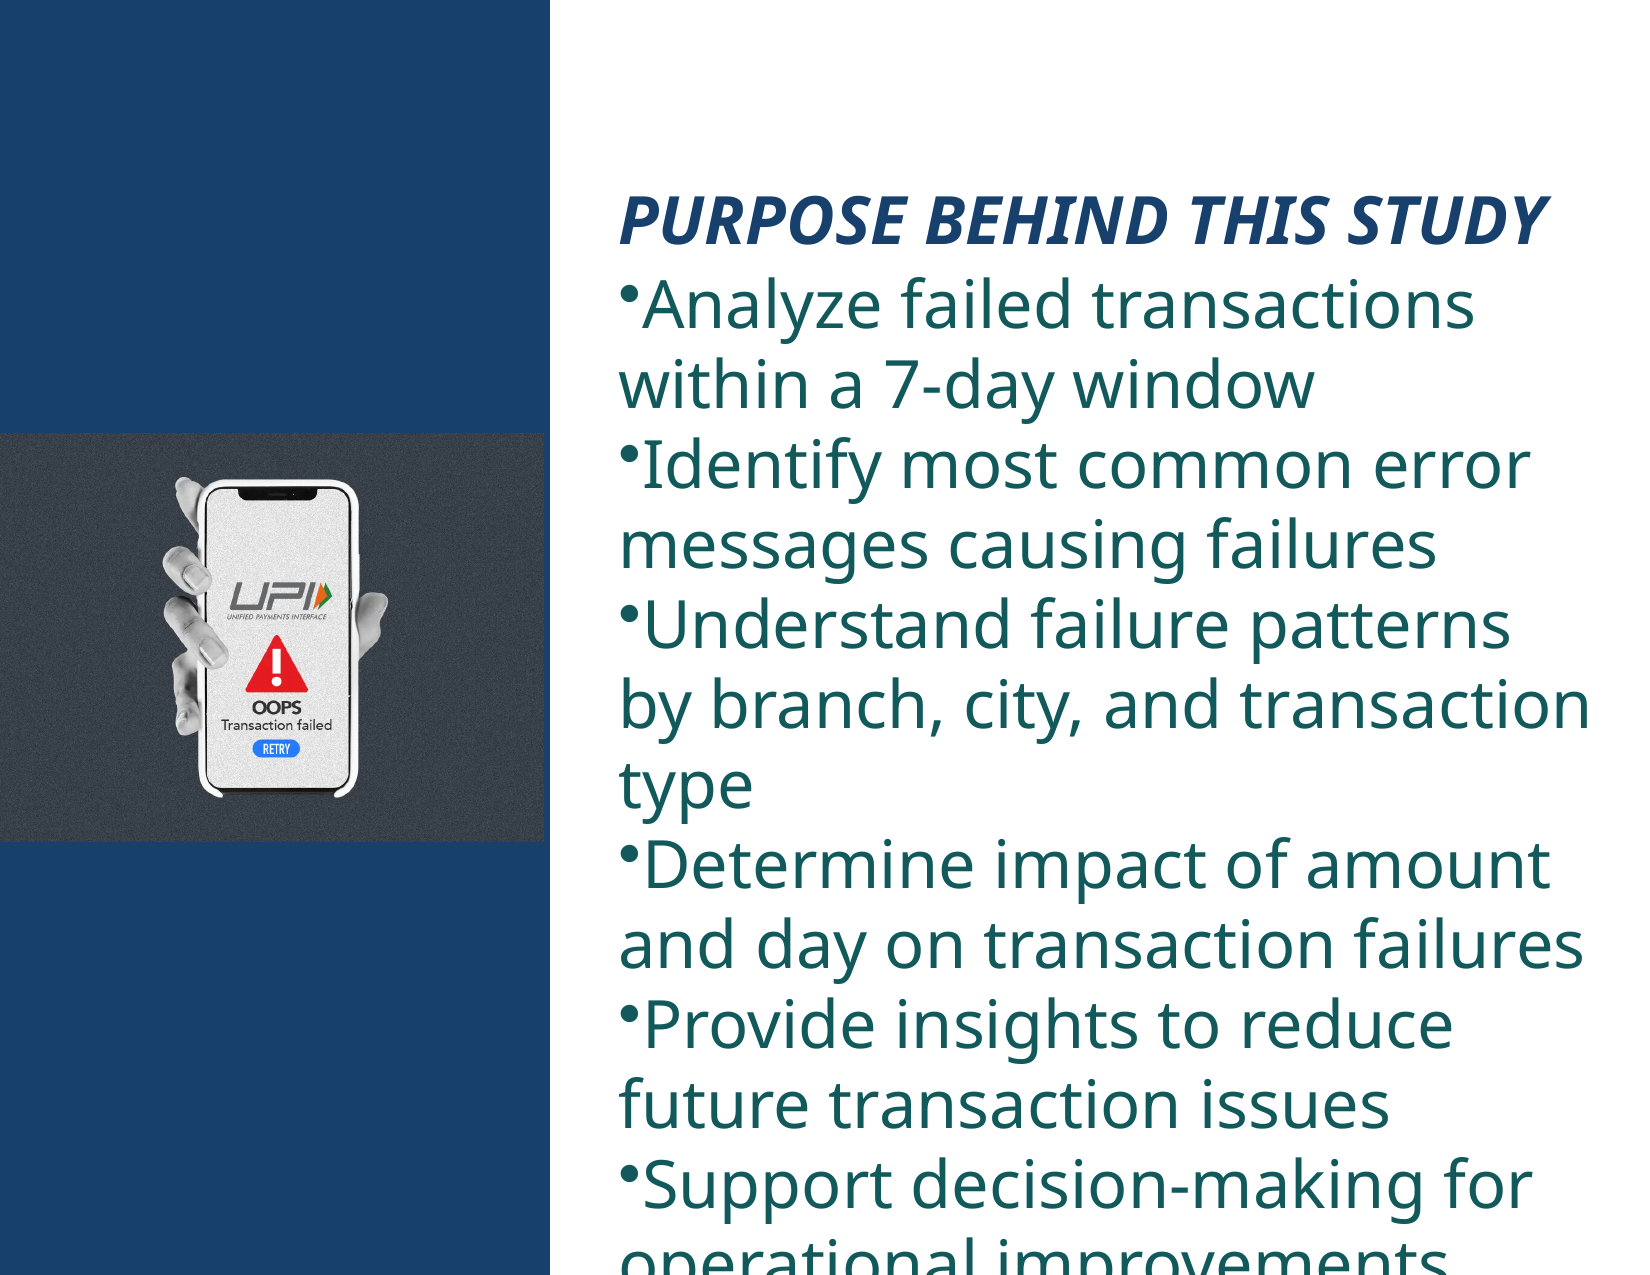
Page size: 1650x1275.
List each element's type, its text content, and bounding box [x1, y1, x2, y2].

title Purpose Behind This Study [603, 60, 1610, 254]
picture [0, 433, 544, 842]
list Analyze failed transactions within a 7-day window Identify most common error messages causing failures Understand failure patterns by branch, city, and transaction type Determine impact of amount and day on transaction failures Provide insights to reduce future transaction issues Support decision-making for operational improvements [603, 254, 1610, 1275]
